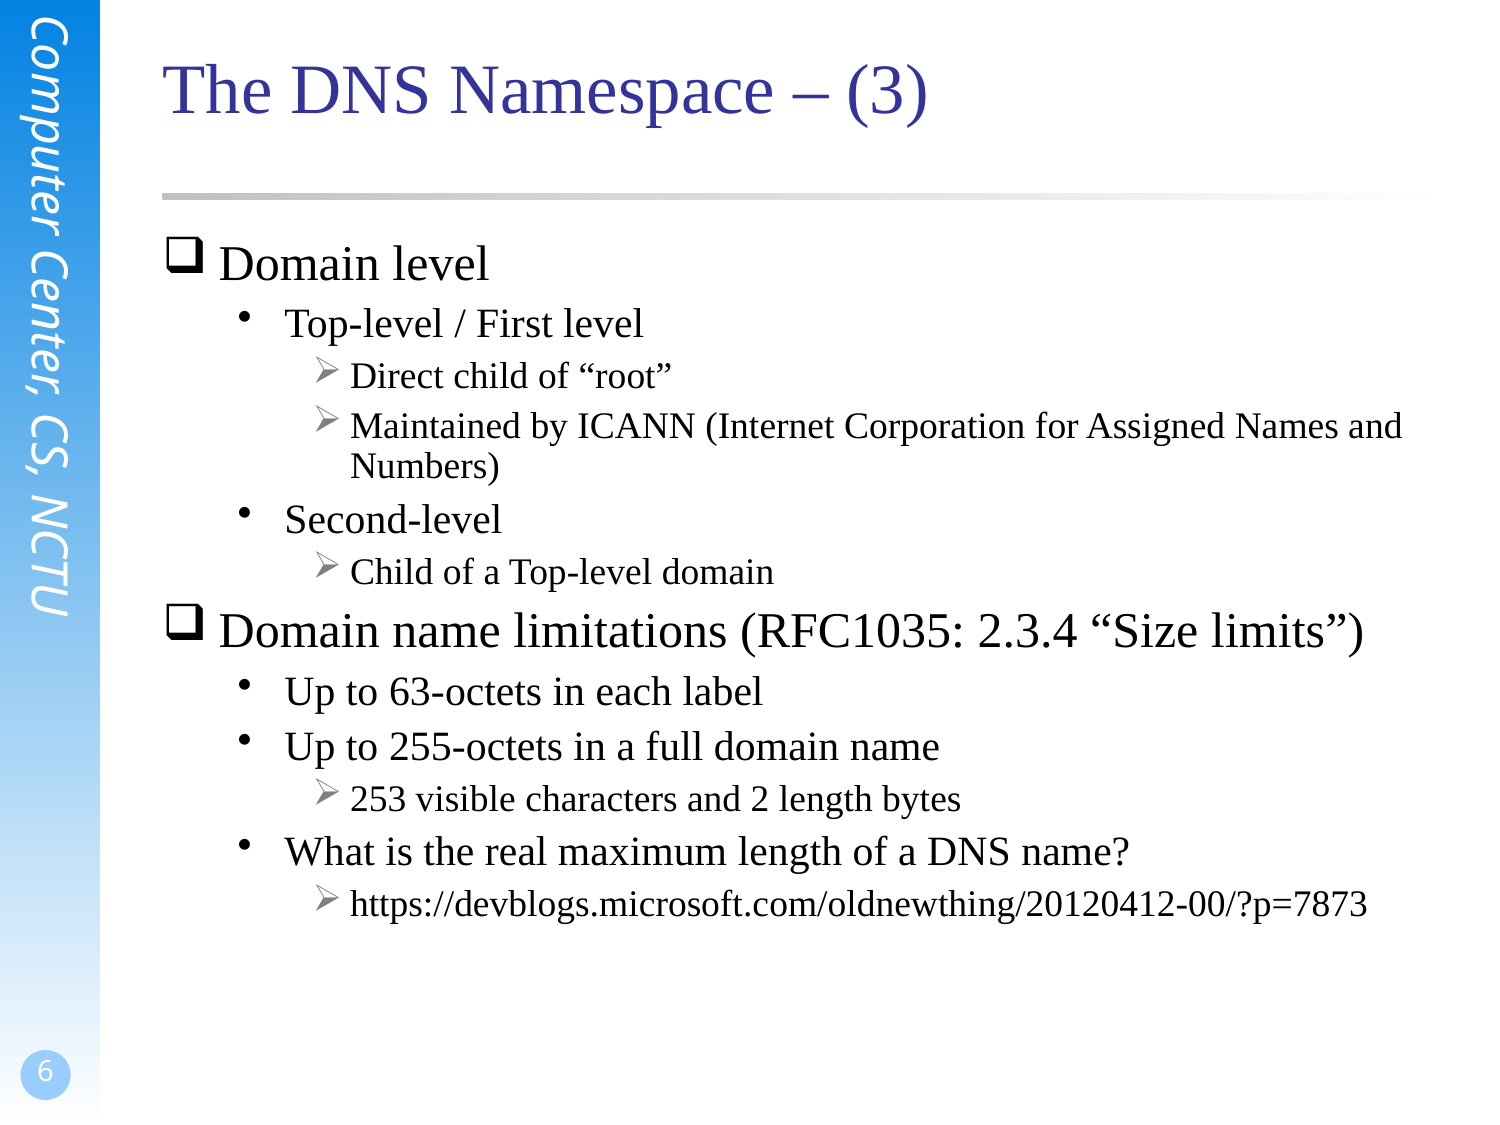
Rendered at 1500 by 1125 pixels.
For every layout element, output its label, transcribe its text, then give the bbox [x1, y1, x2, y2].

list Domain level Top-level / First level Direct child of “root” Maintained by ICANN (Internet Corporation for Assigned Names and Numbers) Second-level Child of a Top-level domain Domain name limitations (RFC1035: 2.3.4 “Size limits”) Up to 63-octets in each label Up to 255-octets in a full domain name 253 visible characters and 2 length bytes What is the real maximum length of a DNS name? https://devblogs.microsoft.com/oldnewthing/20120412-00/?p=7873 [162, 237, 1438, 1000]
title The DNS Namespace – (3) [162, 42, 1438, 231]
